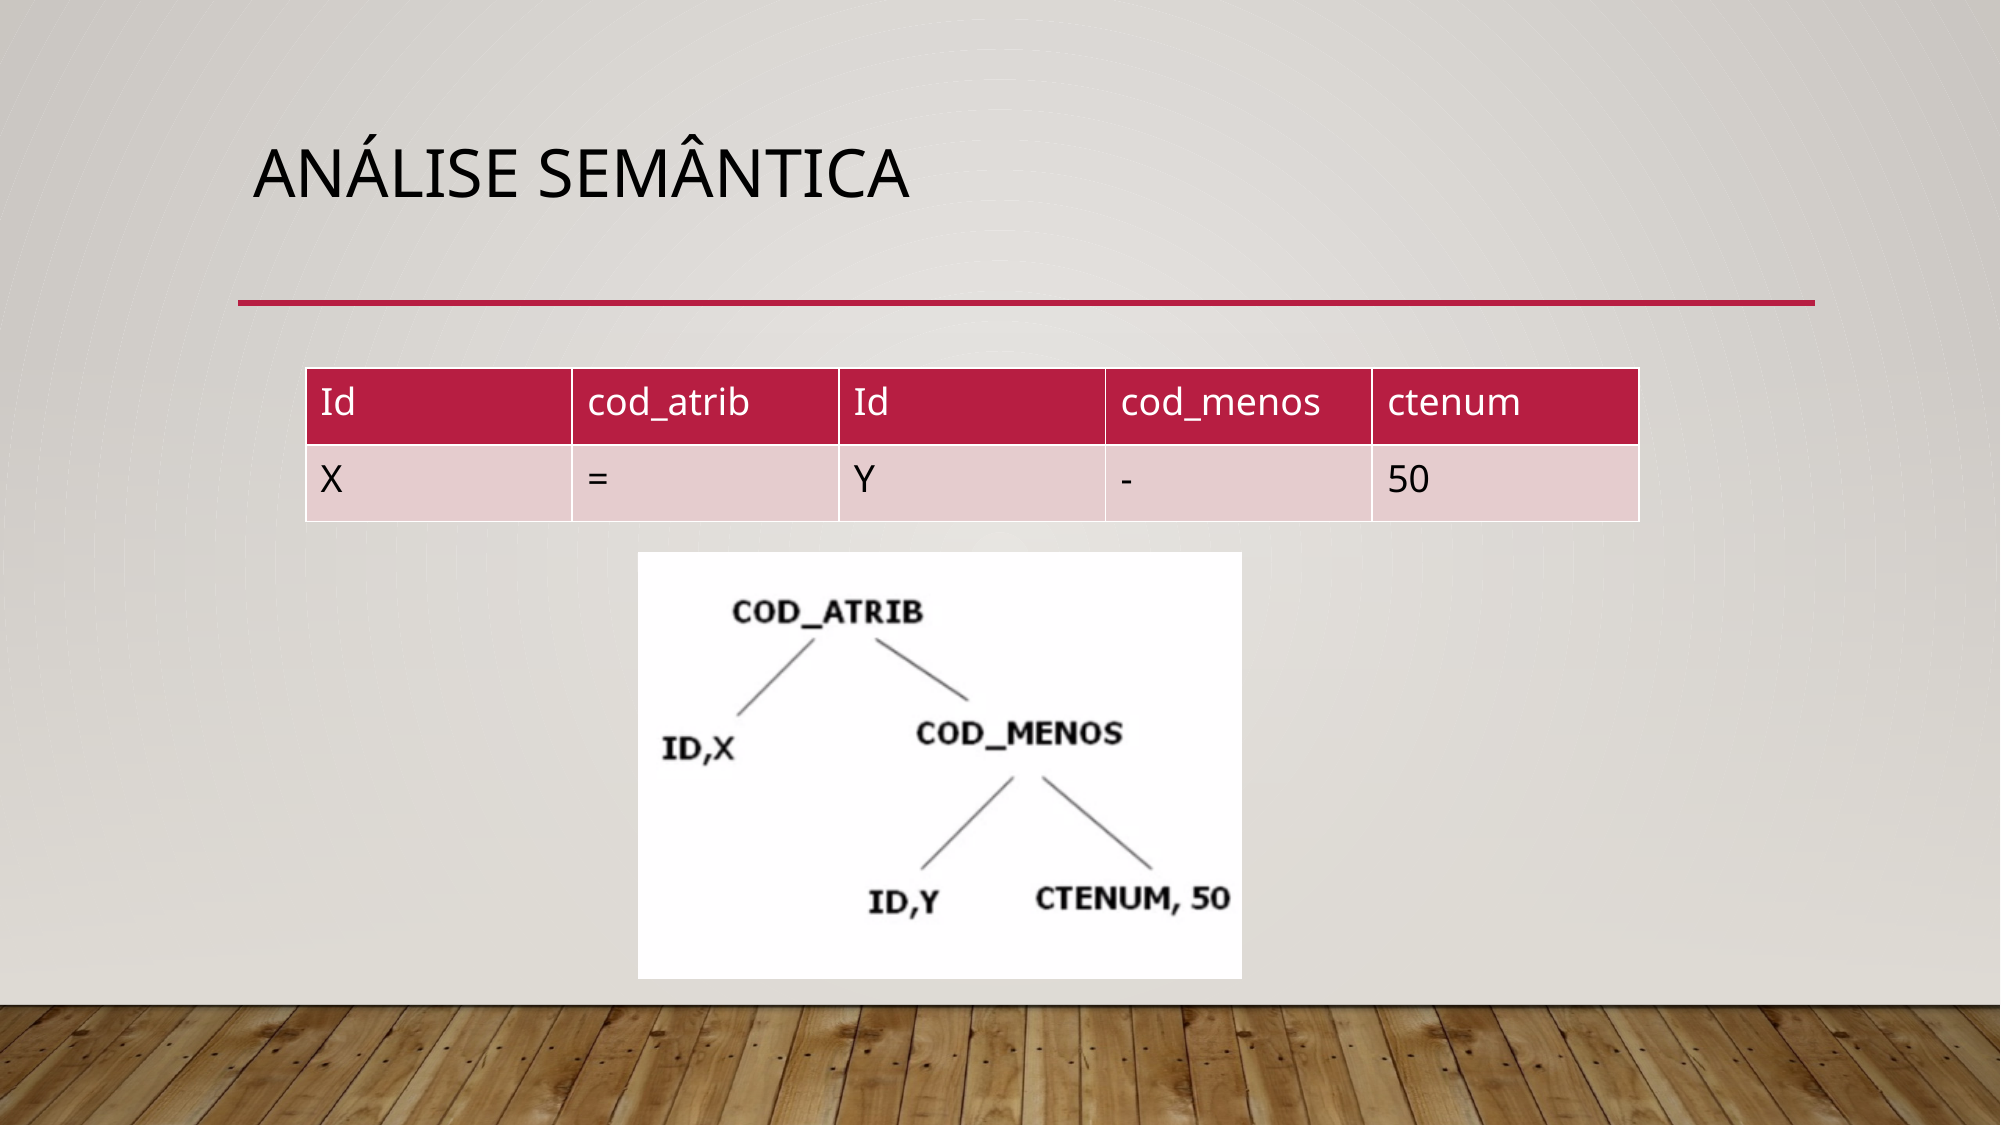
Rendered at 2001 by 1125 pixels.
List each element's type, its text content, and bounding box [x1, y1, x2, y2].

table_cell - [1106, 446, 1371, 521]
table_header ctenum [1373, 369, 1638, 444]
table_cell = [573, 446, 838, 521]
picture [0, 1005, 2000, 1125]
table_cell Y [840, 446, 1105, 521]
picture [638, 552, 1242, 980]
table_cell 50 [1373, 446, 1638, 521]
table_header cod_atrib [573, 369, 838, 444]
table_header Id [307, 369, 571, 444]
table_header Id [840, 369, 1105, 444]
title Análise Semântica [238, 131, 1814, 305]
table_cell X [307, 446, 571, 521]
table_header cod_menos [1106, 369, 1371, 444]
